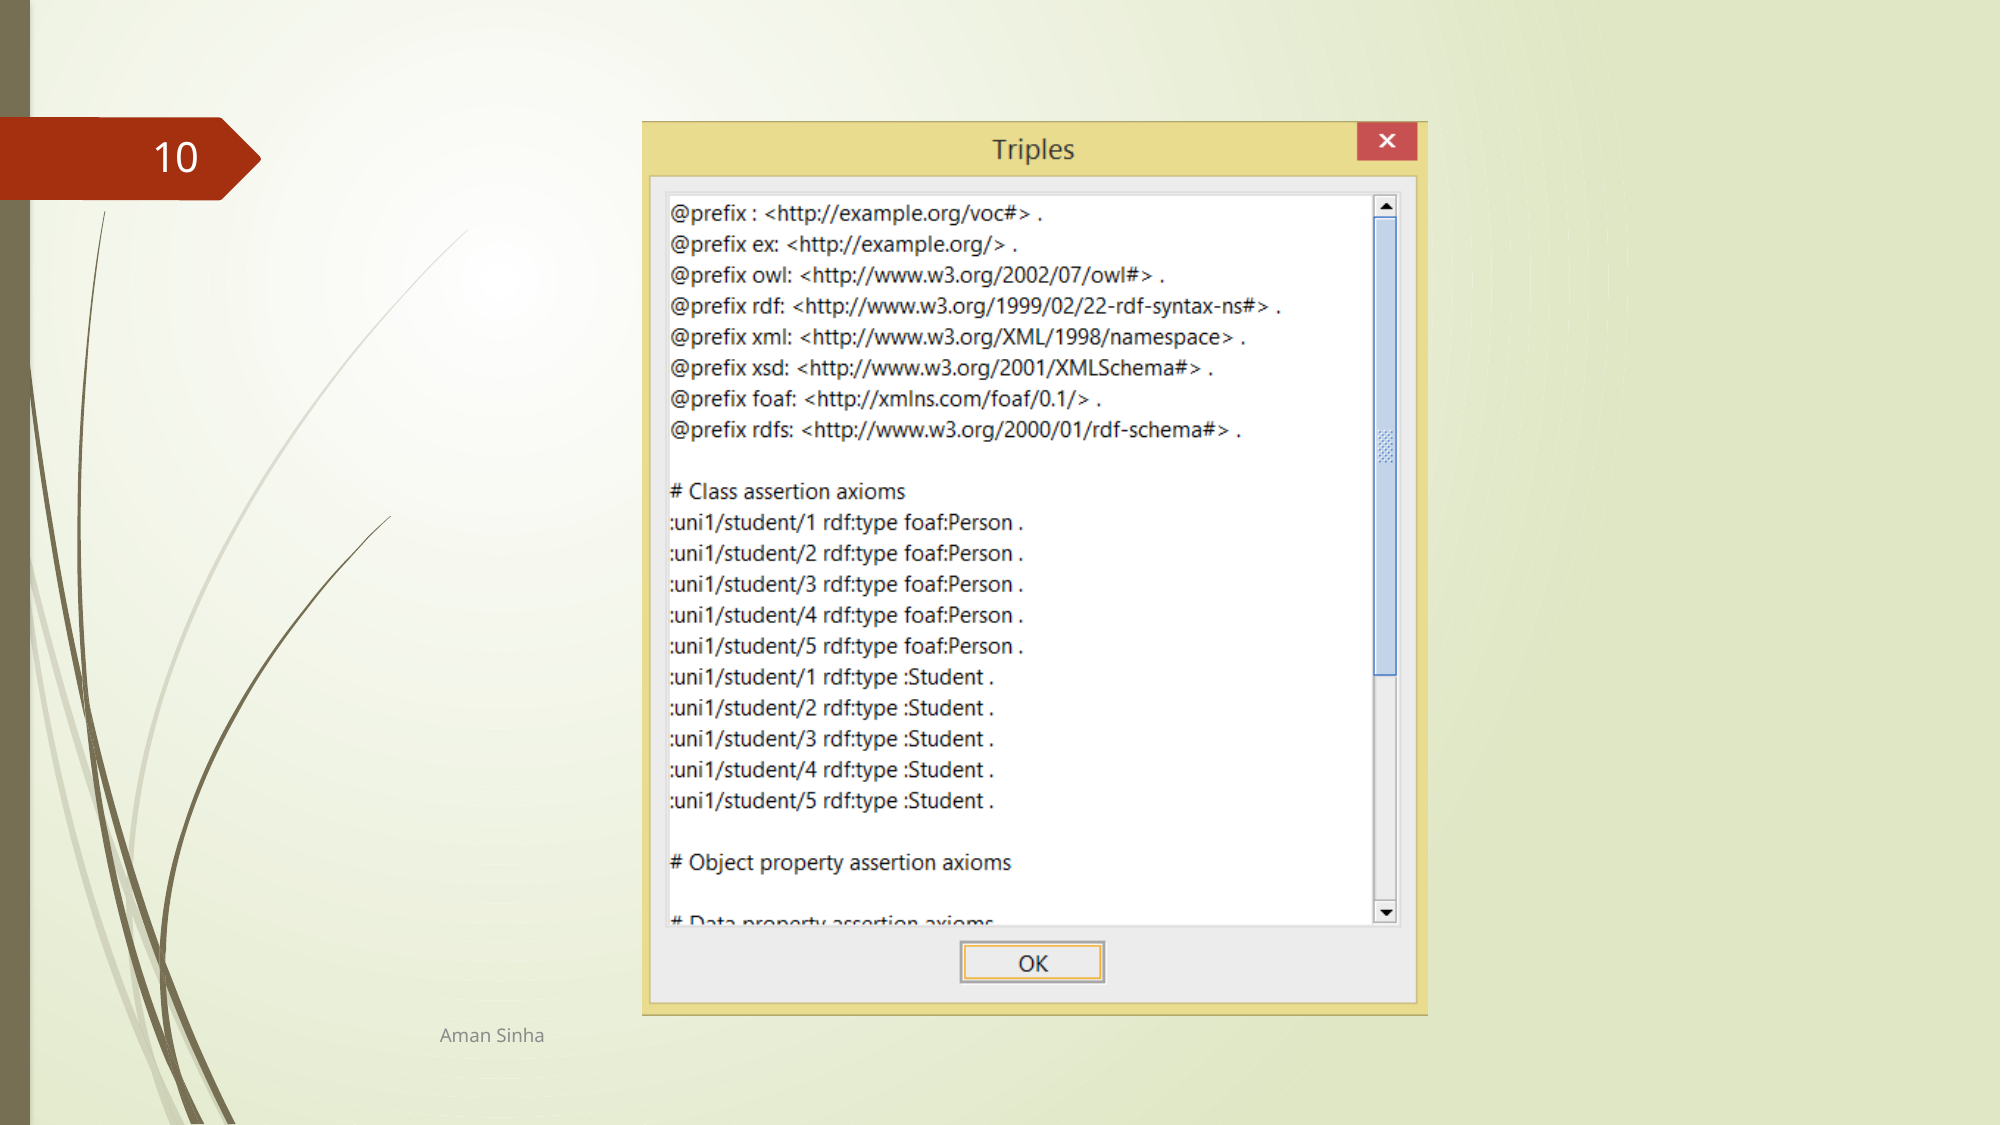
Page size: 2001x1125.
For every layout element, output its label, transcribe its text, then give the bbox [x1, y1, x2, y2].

footer Aman Sinha [424, 1006, 1675, 1067]
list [642, 120, 1429, 1016]
slide_number 10 [87, 129, 216, 190]
